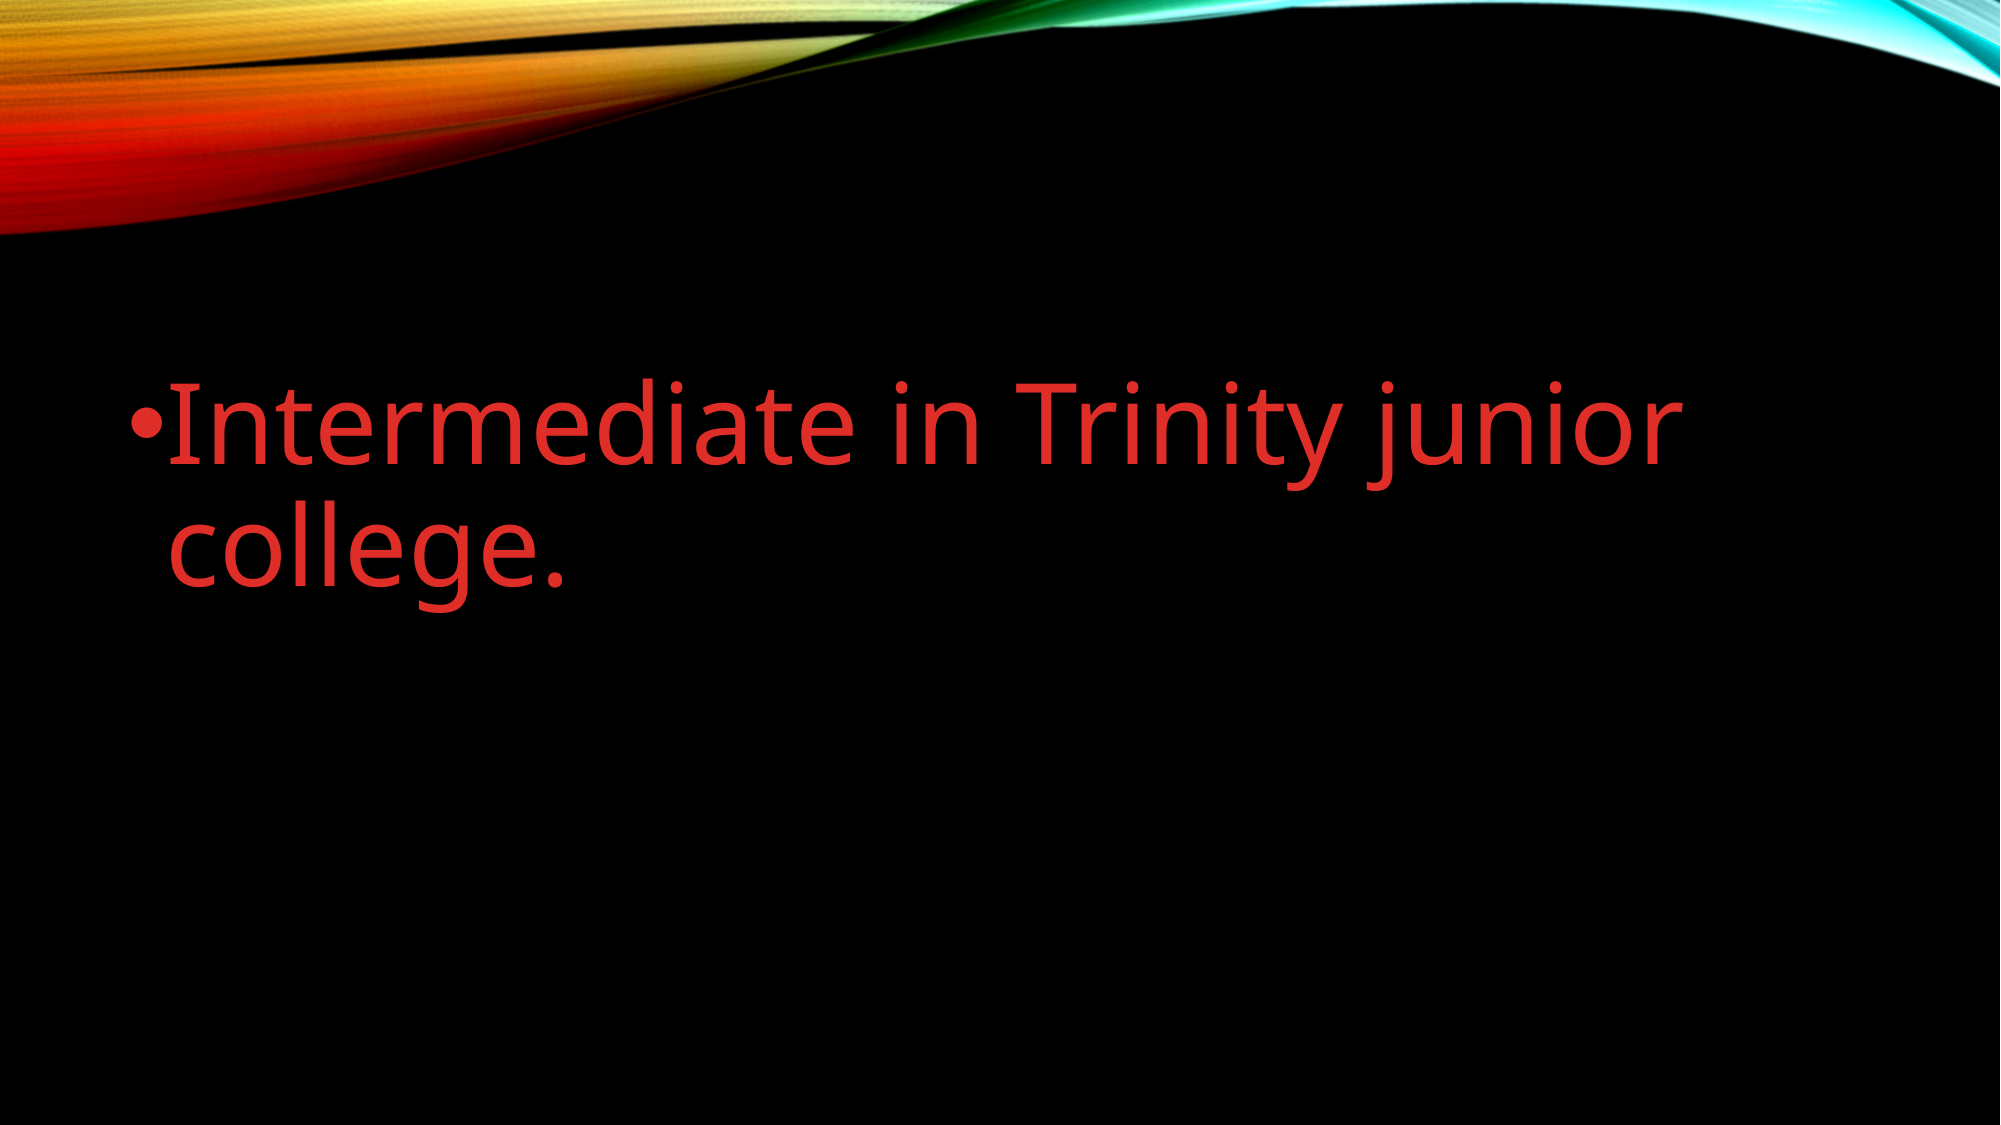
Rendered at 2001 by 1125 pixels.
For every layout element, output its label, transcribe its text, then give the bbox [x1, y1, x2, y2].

picture [0, 0, 2000, 237]
list Intermediate in Trinity junior college. [112, 360, 1888, 1021]
